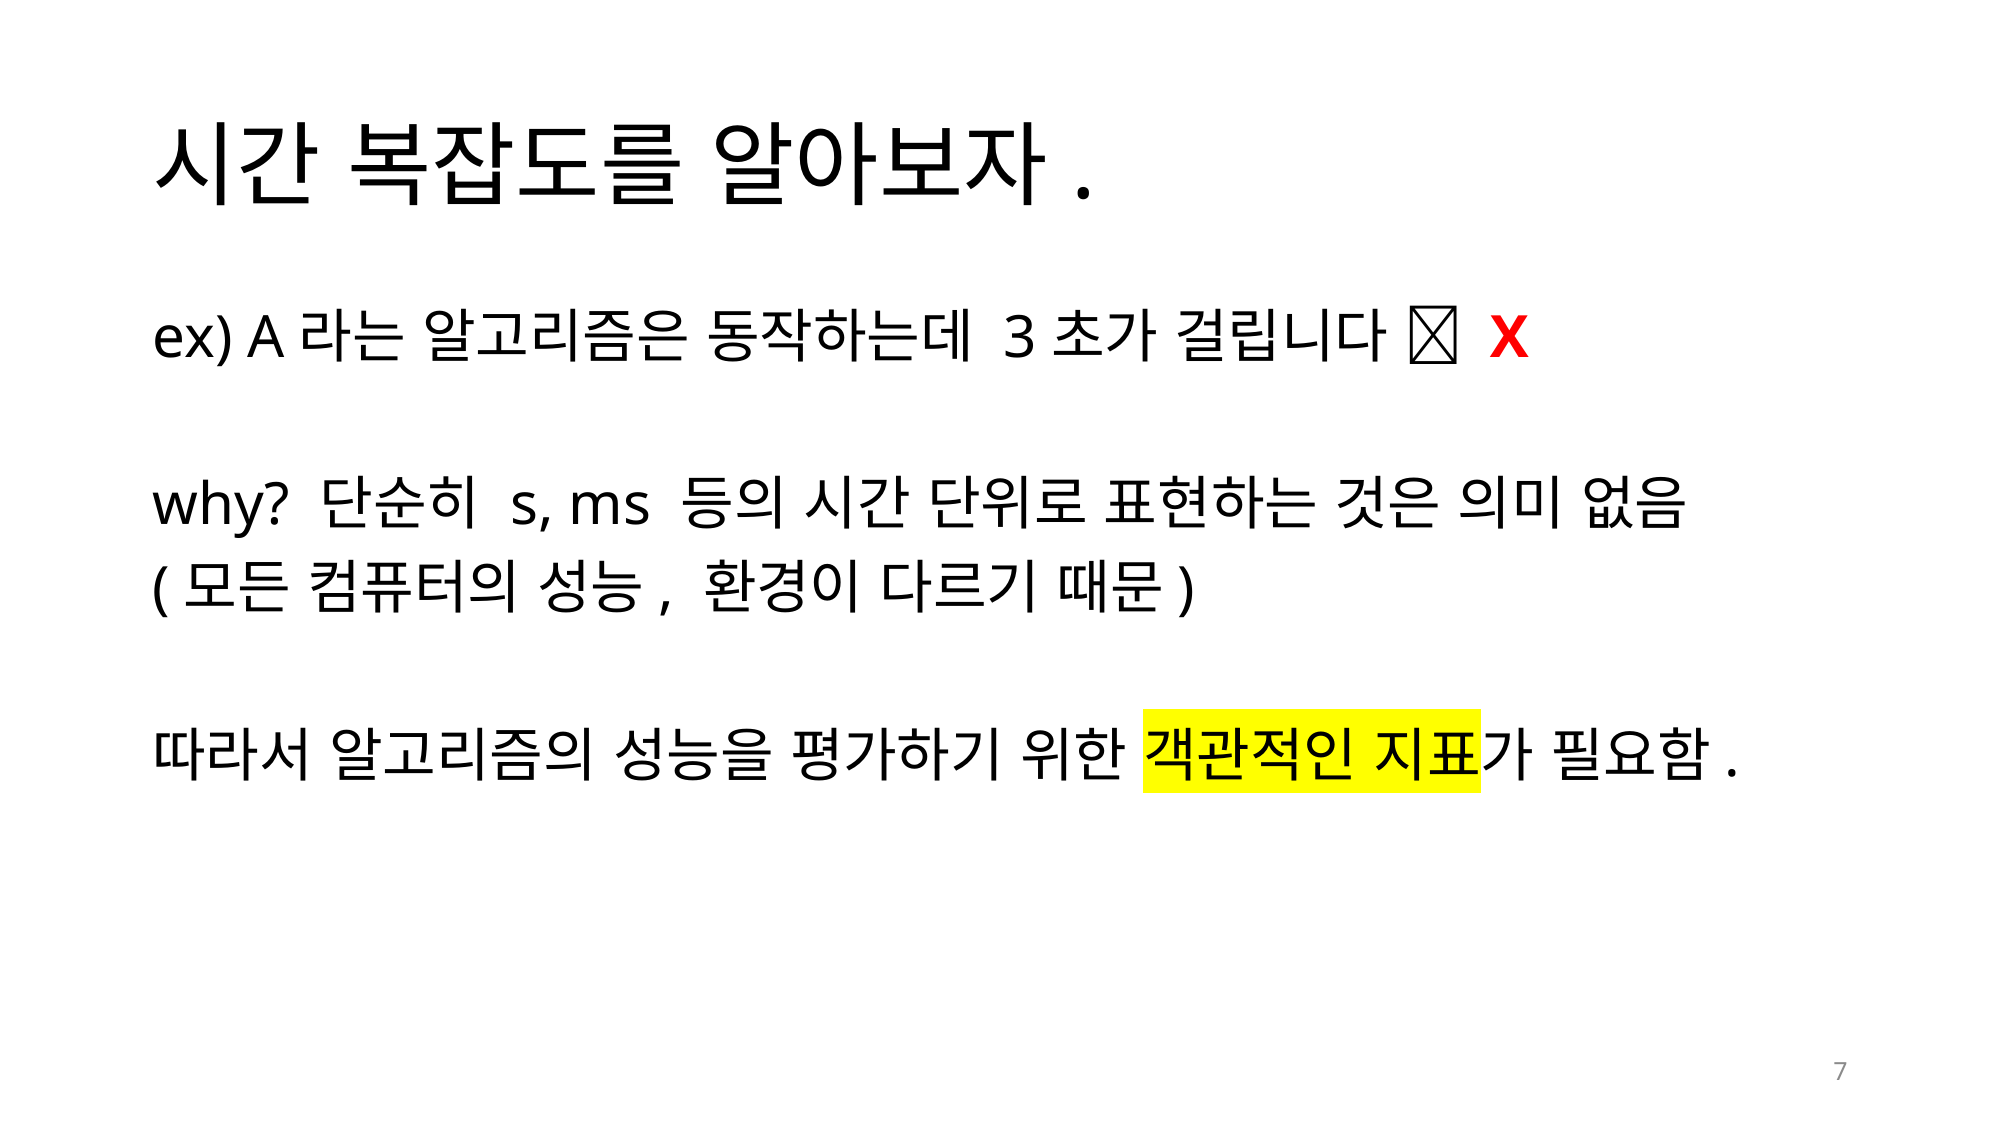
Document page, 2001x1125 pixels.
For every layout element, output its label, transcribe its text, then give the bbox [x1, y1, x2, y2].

slide_number 7 [1412, 1042, 1863, 1103]
list ex) A라는 알고리즘은 동작하는데 3초가 걸립니다  X why? 단순히 s, ms 등의 시간 단위로 표현하는 것은 의미 없음 (모든 컴퓨터의 성능, 환경이 다르기 때문) 따라서 알고리즘의 성능을 평가하기 위한 객관적인 지표가 필요함. [137, 299, 1863, 1014]
title 시간 복잡도를 알아보자. [137, 59, 1863, 278]
